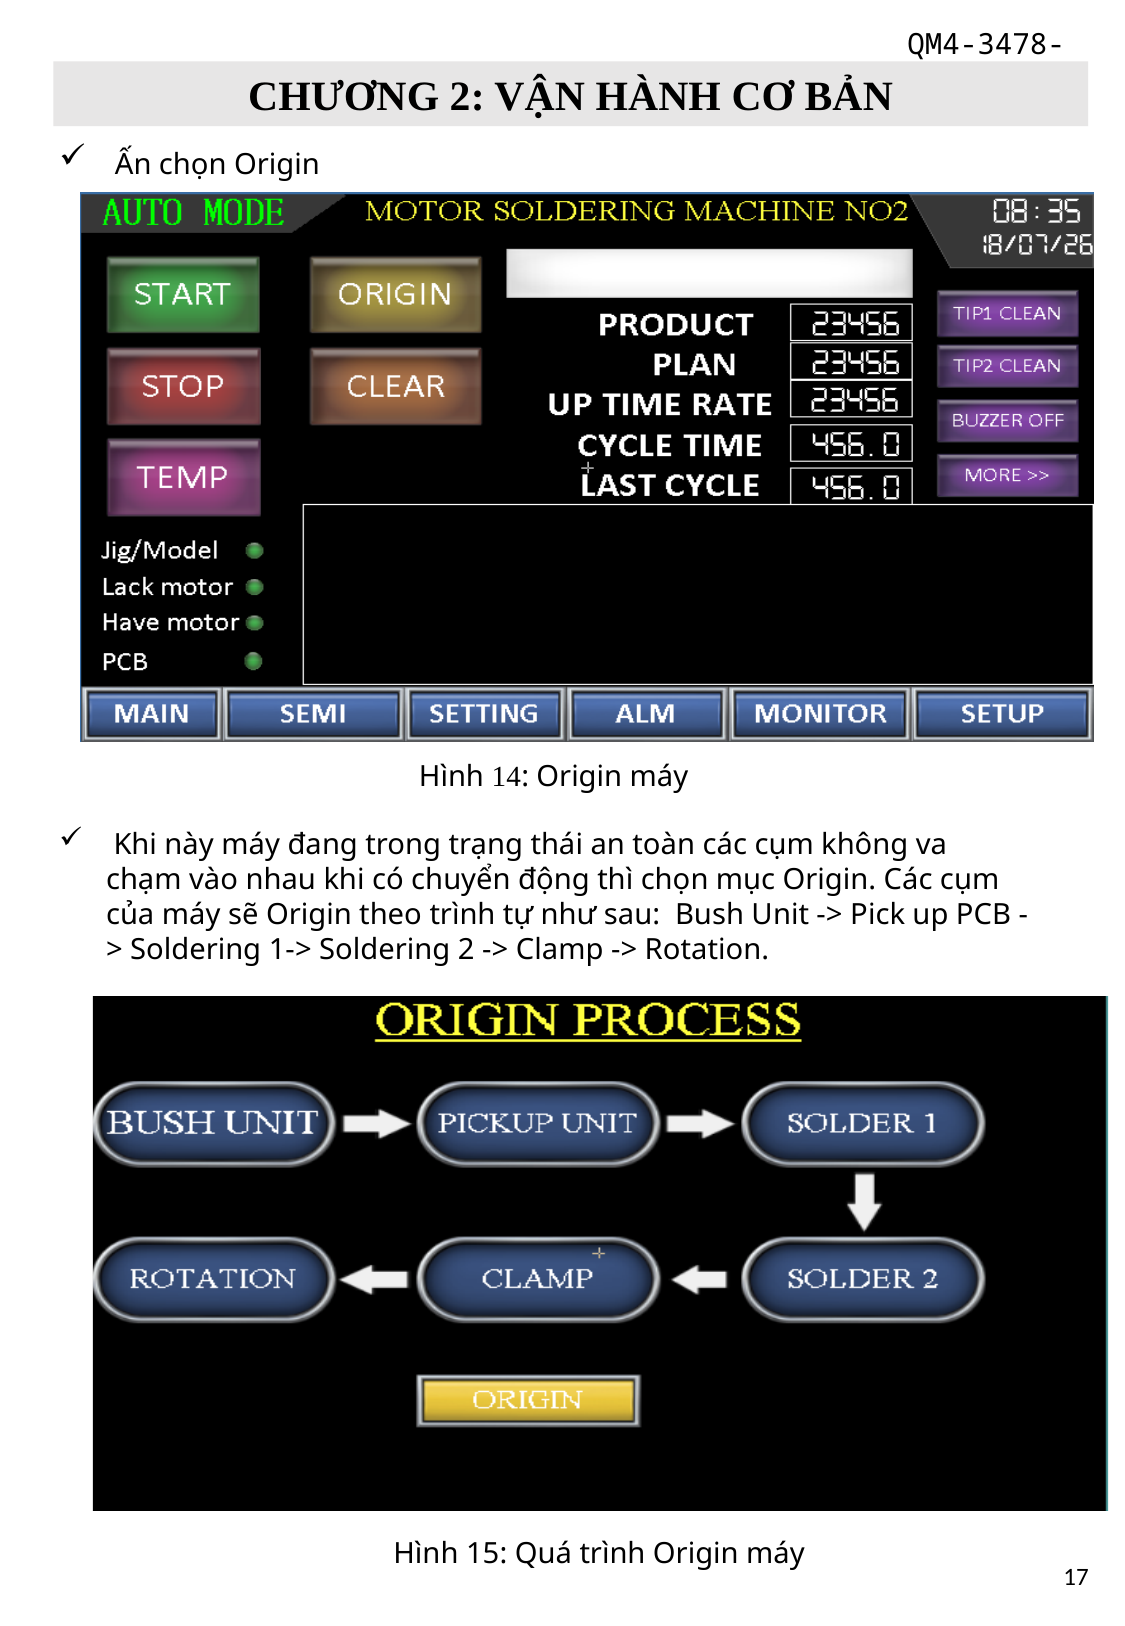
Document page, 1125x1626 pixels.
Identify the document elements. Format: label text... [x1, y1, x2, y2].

picture [92, 996, 1109, 1511]
slide_number 17 [1048, 1553, 1125, 1625]
picture [80, 192, 1094, 742]
text_box CHƯƠNG 2: VẬN HÀNH CƠ BẢN [53, 61, 1089, 127]
text_box Hình 15: Quá trình Origin máy [378, 1527, 1033, 1578]
text_box Ấn chọn Origin [44, 134, 698, 189]
text_box Khi này máy đang trong trạng thái an toàn các cụm không va chạm vào nhau khi có chuyển động thì chọn mục Origin. Các cụm của máy sẽ Origin theo trình tự như sau: Bush Unit -> Pick up PCB -> Soldering 1-> Soldering 2 -> Clamp -> Rotation. [44, 818, 1044, 973]
text_box Hình 14: Origin máy [404, 750, 811, 800]
